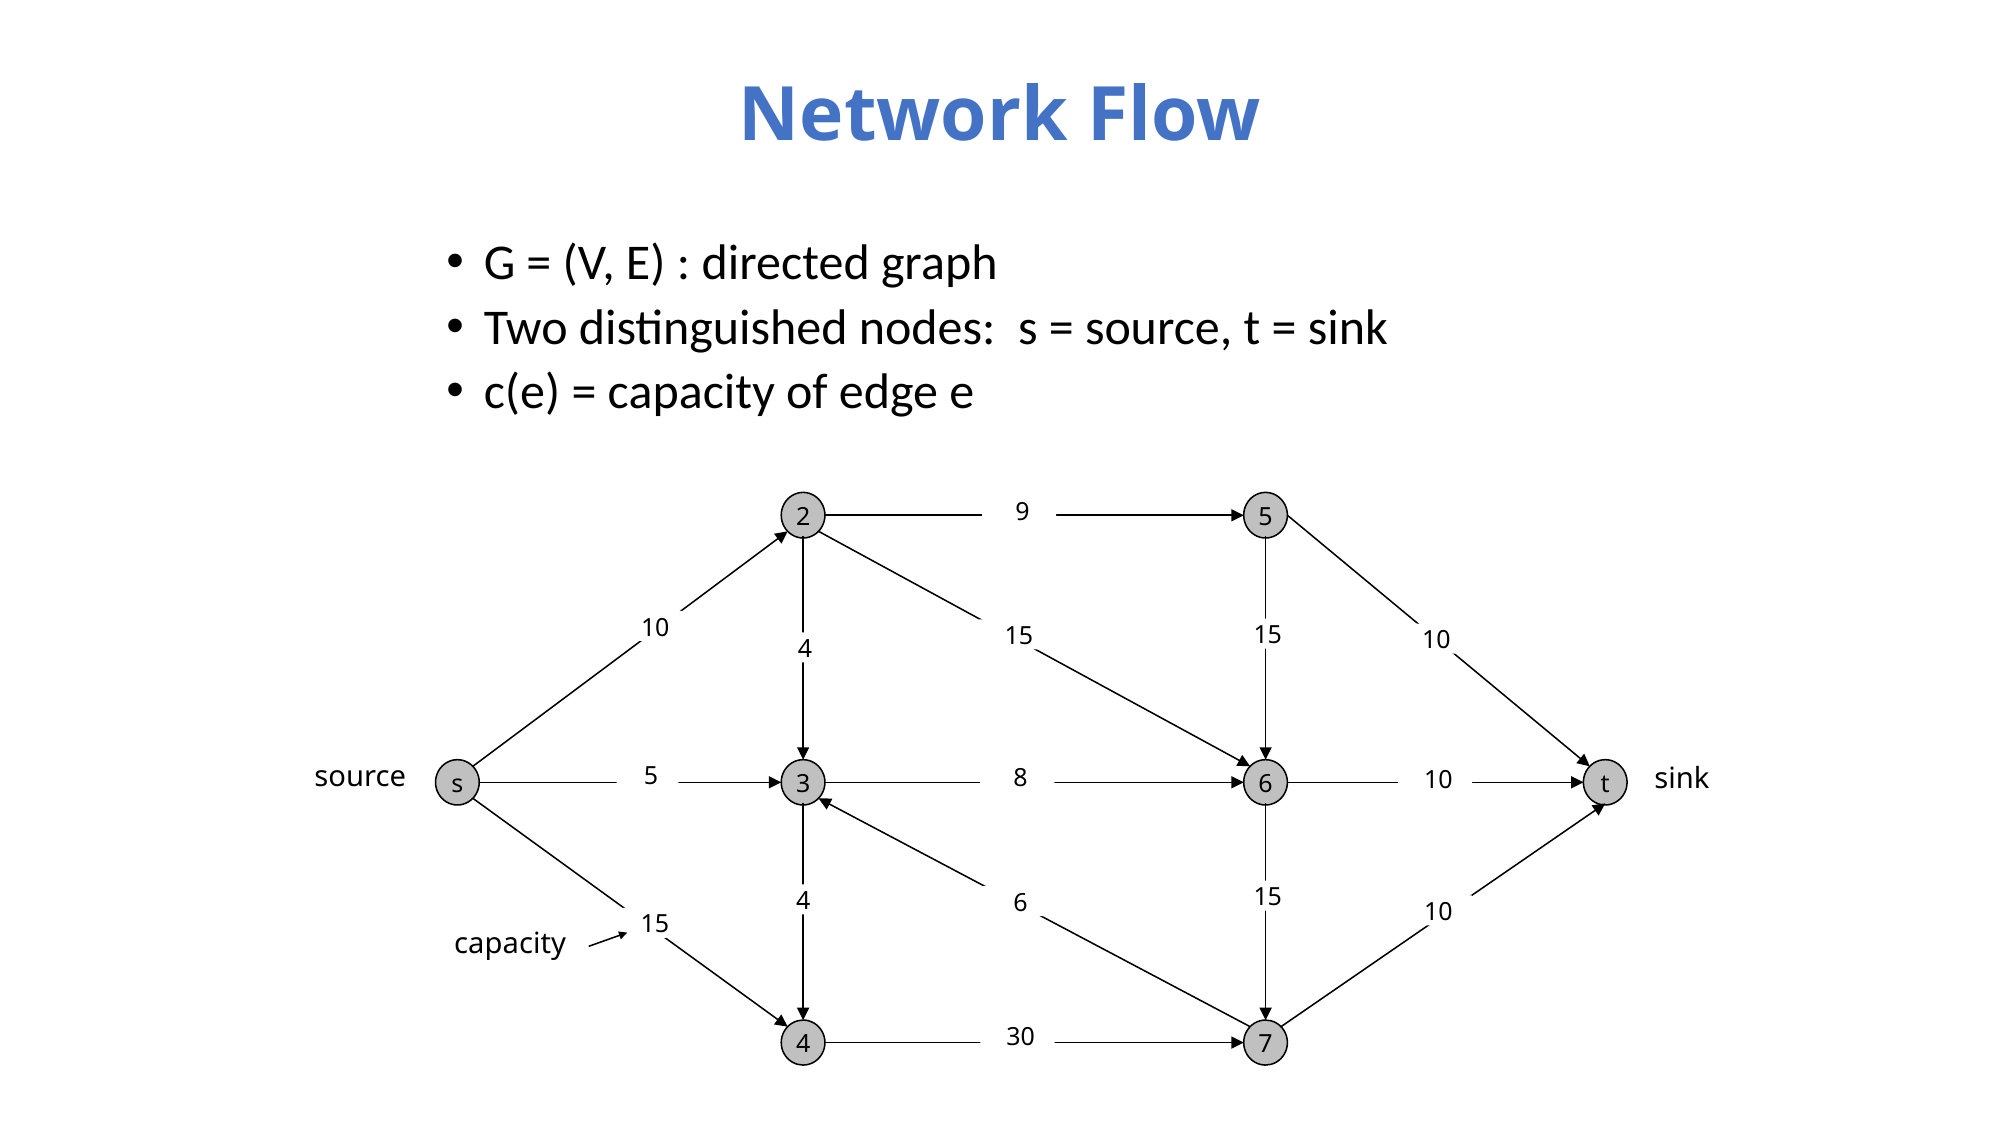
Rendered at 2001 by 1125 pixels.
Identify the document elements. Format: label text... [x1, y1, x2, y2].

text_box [296, 492, 1727, 1066]
title Network Flow [137, 59, 1863, 172]
text_box G = (V, E) : directed graph Two distinguished nodes: s = source, t = sink c(e) = capacity of edge e [356, 229, 1644, 457]
